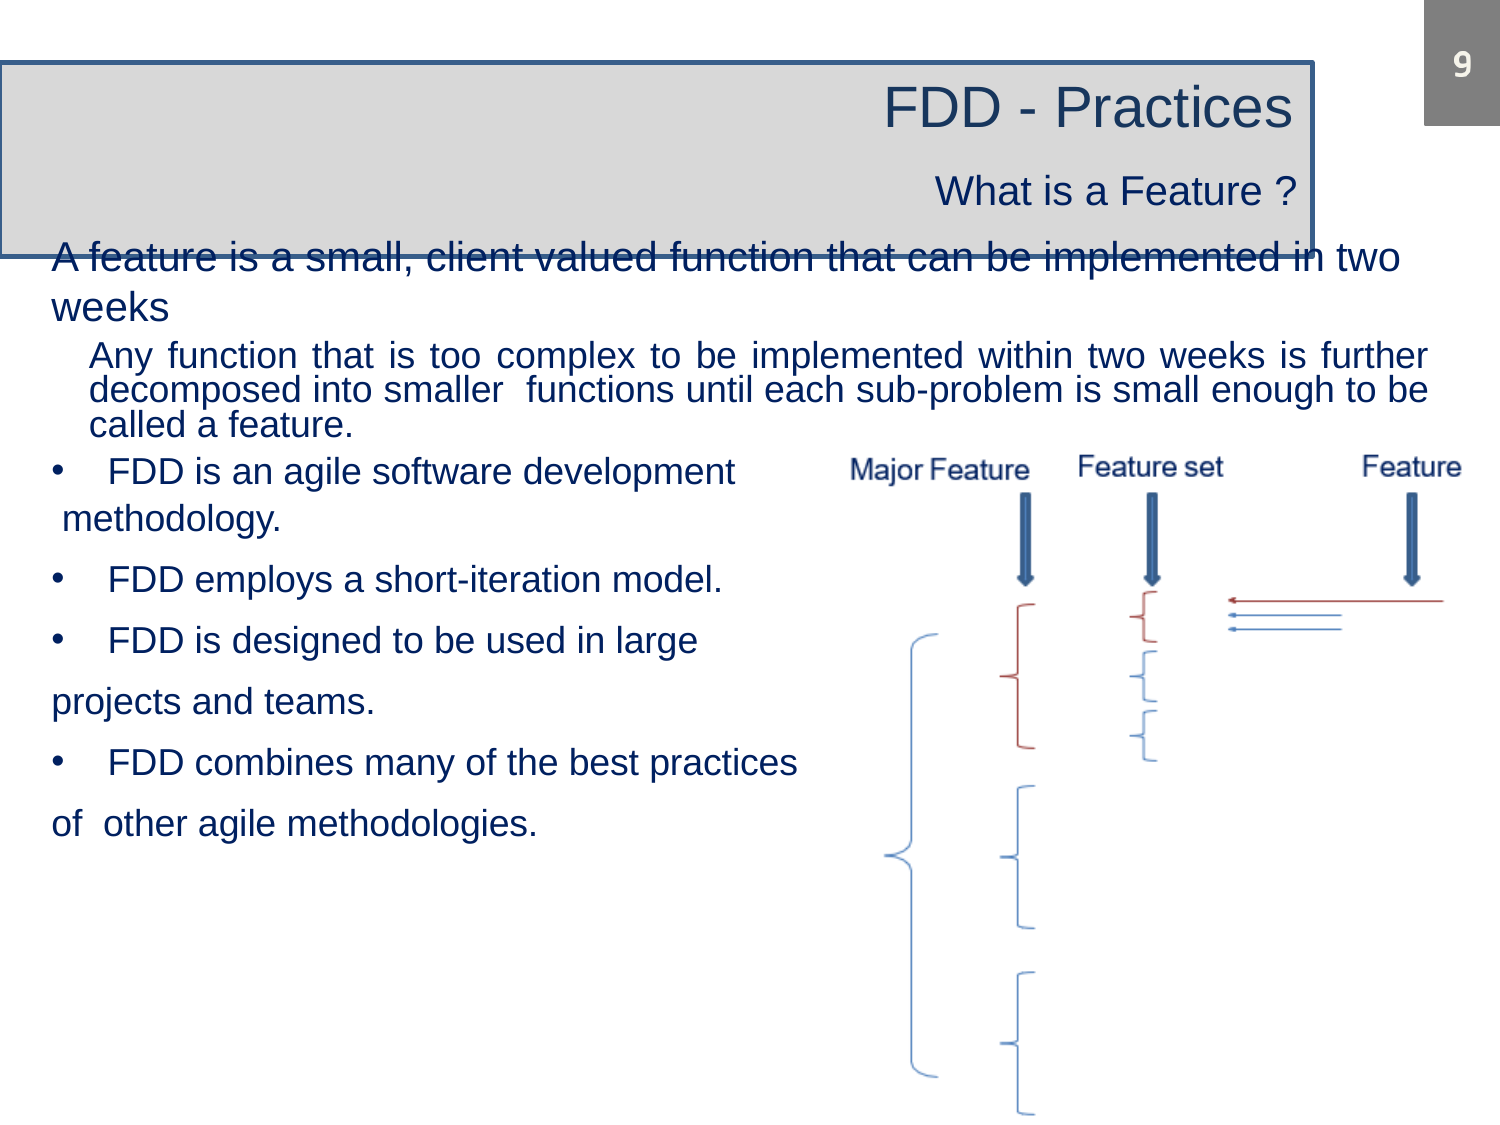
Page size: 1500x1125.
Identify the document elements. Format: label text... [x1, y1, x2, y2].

text_box What is a Feature ? A feature is a small, client valued function that can be implemented in two weeks Any function that is too complex to be implemented within two weeks is further decomposed into smaller functions until each sub-problem is small enough to be called a feature. FDD is an agile software development methodology. FDD employs a short-iteration model. FDD is designed to be used in large projects and teams. FDD combines many of the best practices of other agile methodologies. [49, 141, 1430, 937]
title FDD - Practices [0, 62, 1313, 257]
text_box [1423, 0, 1500, 127]
picture [831, 441, 1471, 1122]
